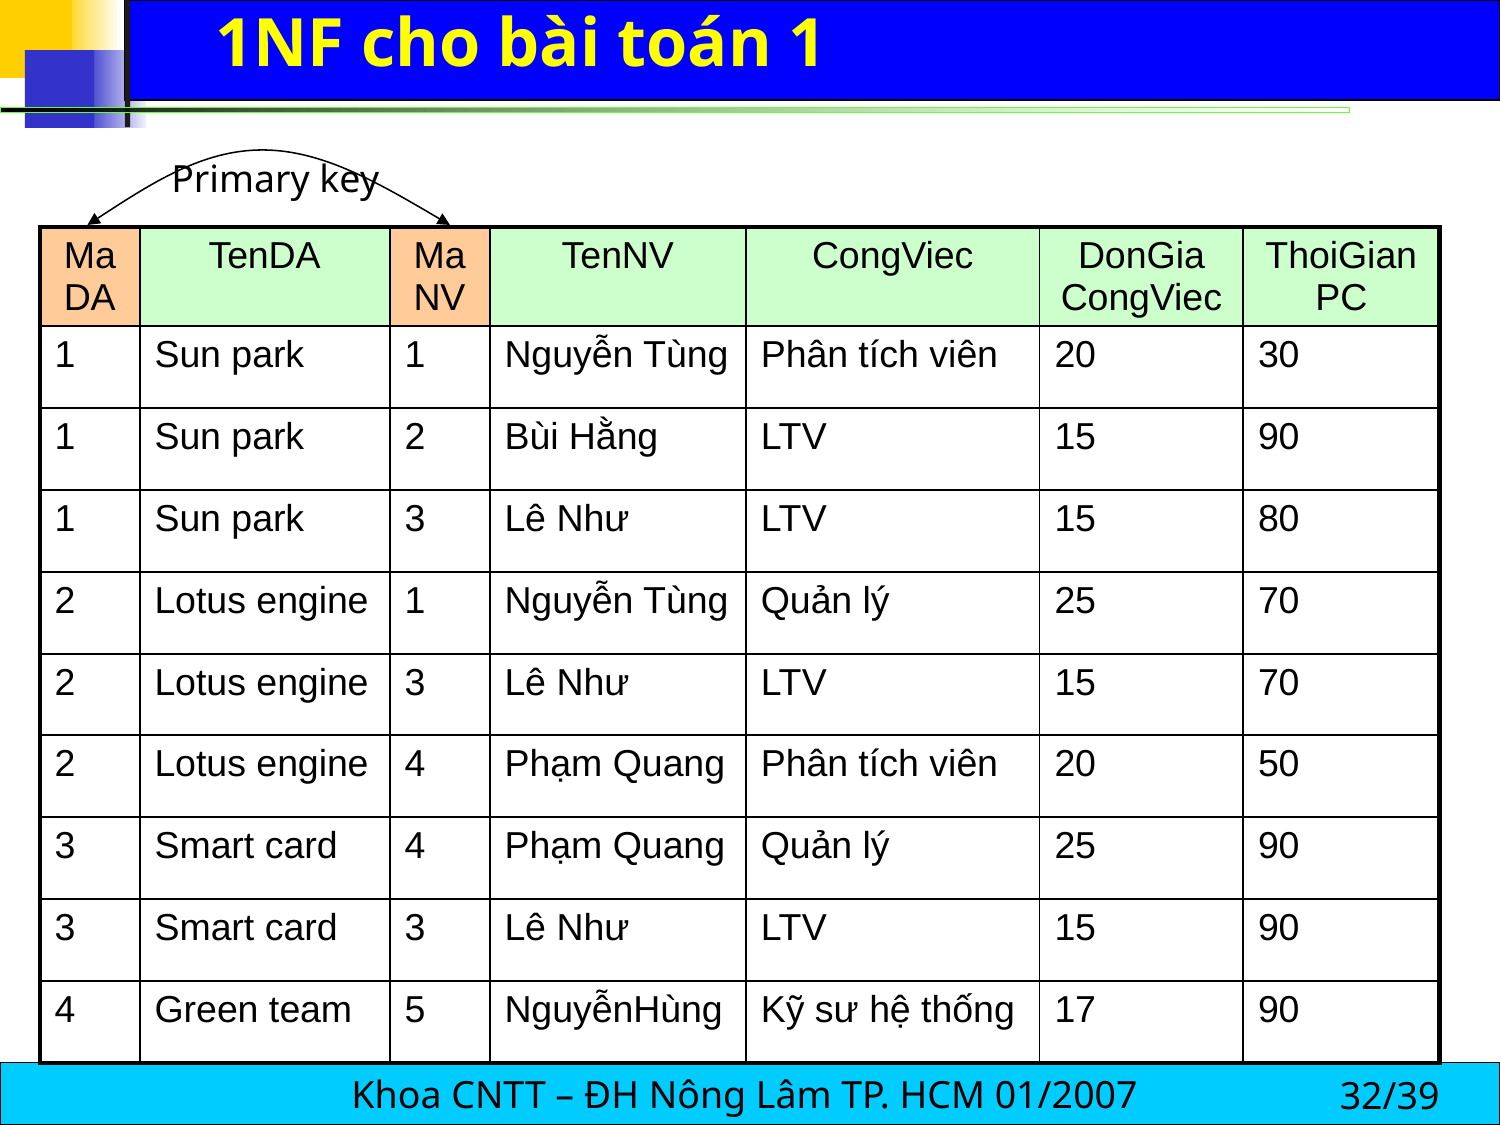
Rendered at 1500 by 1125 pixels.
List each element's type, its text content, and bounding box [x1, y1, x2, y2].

table_cell Sun park [141, 491, 389, 571]
table_cell 1 [42, 327, 139, 407]
table_header CongViec [747, 229, 1039, 325]
table_cell Lotus engine [141, 736, 389, 816]
table_cell 4 [42, 982, 139, 1061]
table_cell Kỹ sư hệ thống [747, 982, 1039, 1061]
table_cell 25 [1040, 818, 1242, 898]
table_cell 90 [1244, 409, 1437, 489]
table_cell Lê Như [491, 491, 745, 571]
table_cell LTV [747, 900, 1039, 980]
table_cell Phạm Quang [491, 818, 745, 898]
table_cell 4 [391, 736, 489, 816]
table_cell Sun park [141, 327, 389, 407]
table_cell 15 [1040, 655, 1242, 734]
table_cell 1 [391, 573, 489, 653]
table_cell 90 [1244, 900, 1437, 980]
table_cell 4 [391, 818, 489, 898]
table_cell 50 [1244, 736, 1437, 816]
table_header TenDA [141, 229, 389, 325]
table_cell Smart card [141, 818, 389, 898]
table_cell Lotus engine [141, 655, 389, 734]
table_cell 30 [1244, 327, 1437, 407]
table_cell Quản lý [747, 573, 1039, 653]
table_cell 1 [42, 491, 139, 571]
table_cell 70 [1244, 573, 1437, 653]
table_cell 3 [391, 900, 489, 980]
table_cell 1 [42, 409, 139, 489]
table_cell 90 [1244, 982, 1437, 1061]
table_cell 3 [42, 900, 139, 980]
table_header TenNV [491, 229, 745, 325]
table_header DonGia CongViec [1040, 229, 1242, 325]
table_header Ma DA [42, 229, 139, 325]
table_cell Phân tích viên [747, 736, 1039, 816]
table_cell 15 [1040, 491, 1242, 571]
table_cell 70 [1244, 655, 1437, 734]
table_cell 20 [1040, 736, 1242, 816]
table_cell Nguyễn Tùng [491, 573, 745, 653]
table_cell Lê Như [491, 655, 745, 734]
table_header Ma NV [391, 229, 489, 325]
table_cell Phân tích viên [747, 327, 1039, 407]
text_box [87, 181, 450, 225]
text_box Primary key [156, 147, 444, 208]
table_cell LTV [747, 409, 1039, 489]
table_cell 2 [42, 736, 139, 816]
table_cell 5 [391, 982, 489, 1061]
table_cell 2 [391, 409, 489, 489]
table_cell Sun park [141, 409, 389, 489]
table_cell Nguyễn Tùng [491, 327, 745, 407]
table_cell Lotus engine [141, 573, 389, 653]
table_cell LTV [747, 491, 1039, 571]
table_cell 17 [1040, 982, 1242, 1061]
table_cell 20 [1040, 327, 1242, 407]
table_cell 90 [1244, 818, 1437, 898]
table_header ThoiGianPC [1244, 229, 1437, 325]
table_cell 80 [1244, 491, 1437, 571]
table_cell 15 [1040, 900, 1242, 980]
table_cell LTV [747, 655, 1039, 734]
table_cell Smart card [141, 900, 389, 980]
table_cell NguyễnHùng [491, 982, 745, 1061]
table_cell 1 [391, 327, 489, 407]
table_cell Quản lý [747, 818, 1039, 898]
table_cell Phạm Quang [491, 736, 745, 816]
table_cell 3 [391, 655, 489, 734]
table_cell 3 [42, 818, 139, 898]
table_cell Bùi Hằng [491, 409, 745, 489]
table_cell Green team [141, 982, 389, 1061]
table_cell 25 [1040, 573, 1242, 653]
table_cell 3 [391, 491, 489, 571]
table_cell 15 [1040, 409, 1242, 489]
table_cell 2 [42, 573, 139, 653]
table_cell Lê Như [491, 900, 745, 980]
table_cell 2 [42, 655, 139, 734]
title 1NF cho bài toán 1 [199, 0, 1438, 88]
